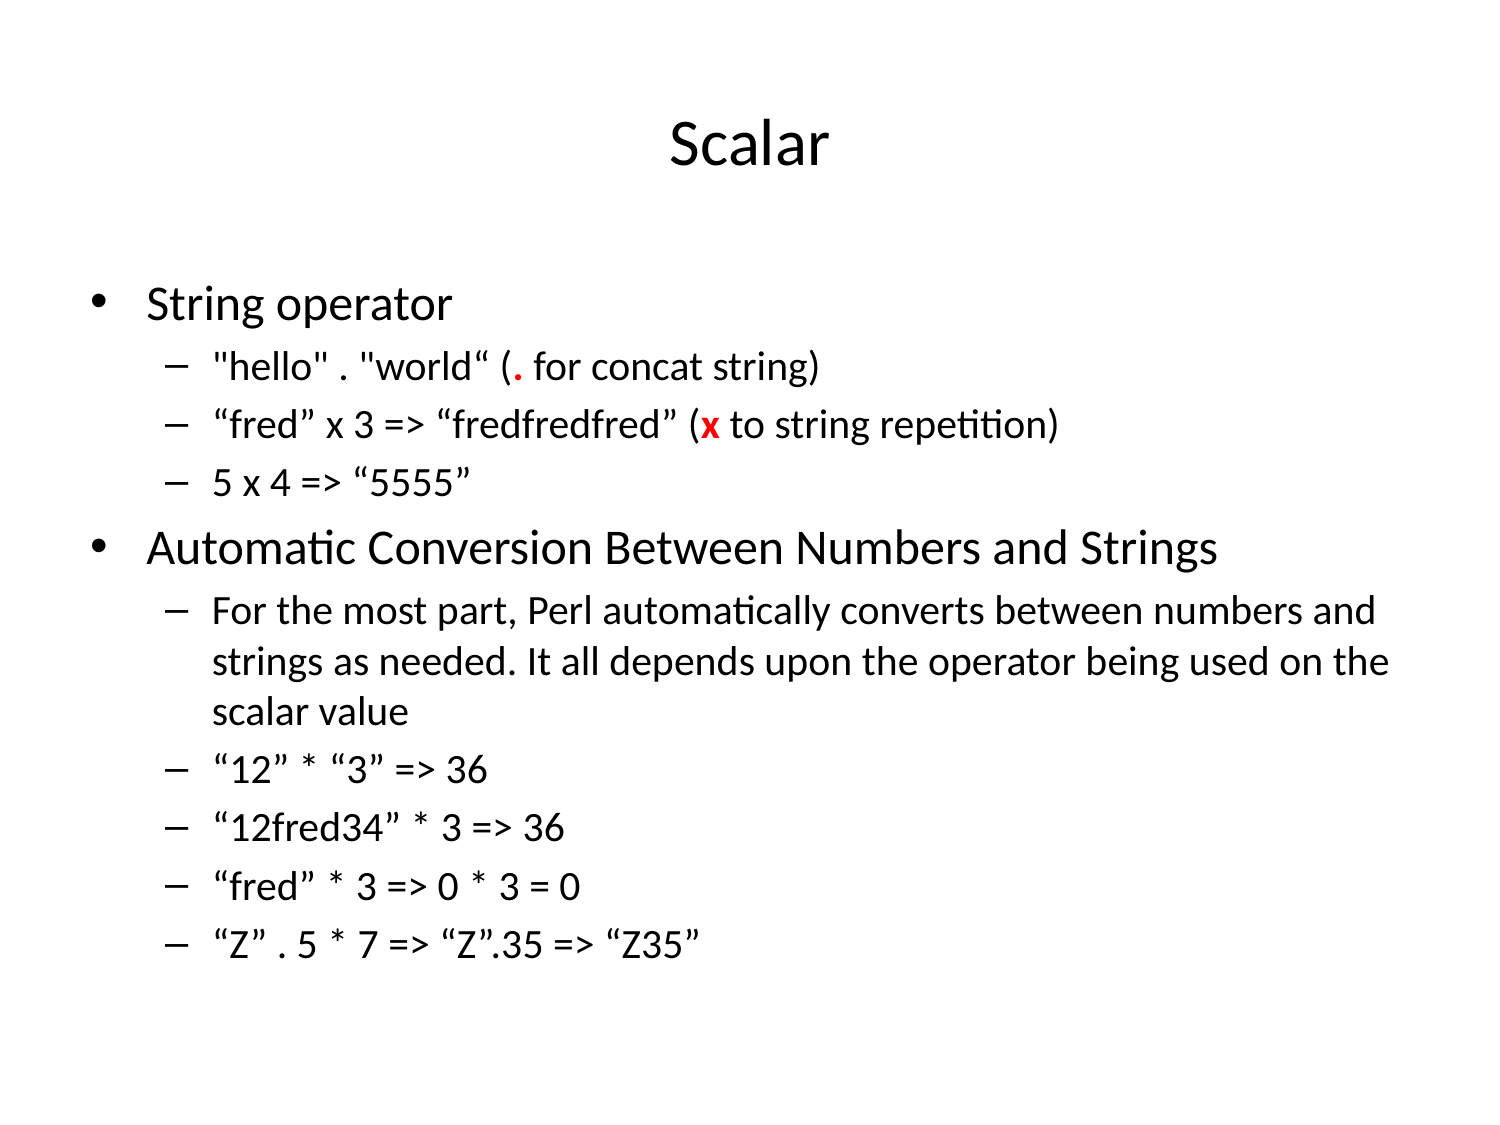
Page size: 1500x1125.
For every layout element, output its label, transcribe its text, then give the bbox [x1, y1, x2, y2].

title Scalar [75, 45, 1425, 233]
list String operator "hello" . "world“ (. for concat string) “fred” x 3 => “fredfredfred” (x to string repetition) 5 x 4 => “5555” Automatic Conversion Between Numbers and Strings For the most part, Perl automatically converts between numbers and strings as needed. It all depends upon the operator being used on the scalar value “12” * “3” => 36 “12fred34” * 3 => 36 “fred” * 3 => 0 * 3 = 0 “Z” . 5 * 7 => “Z”.35 => “Z35” [75, 262, 1425, 1005]
